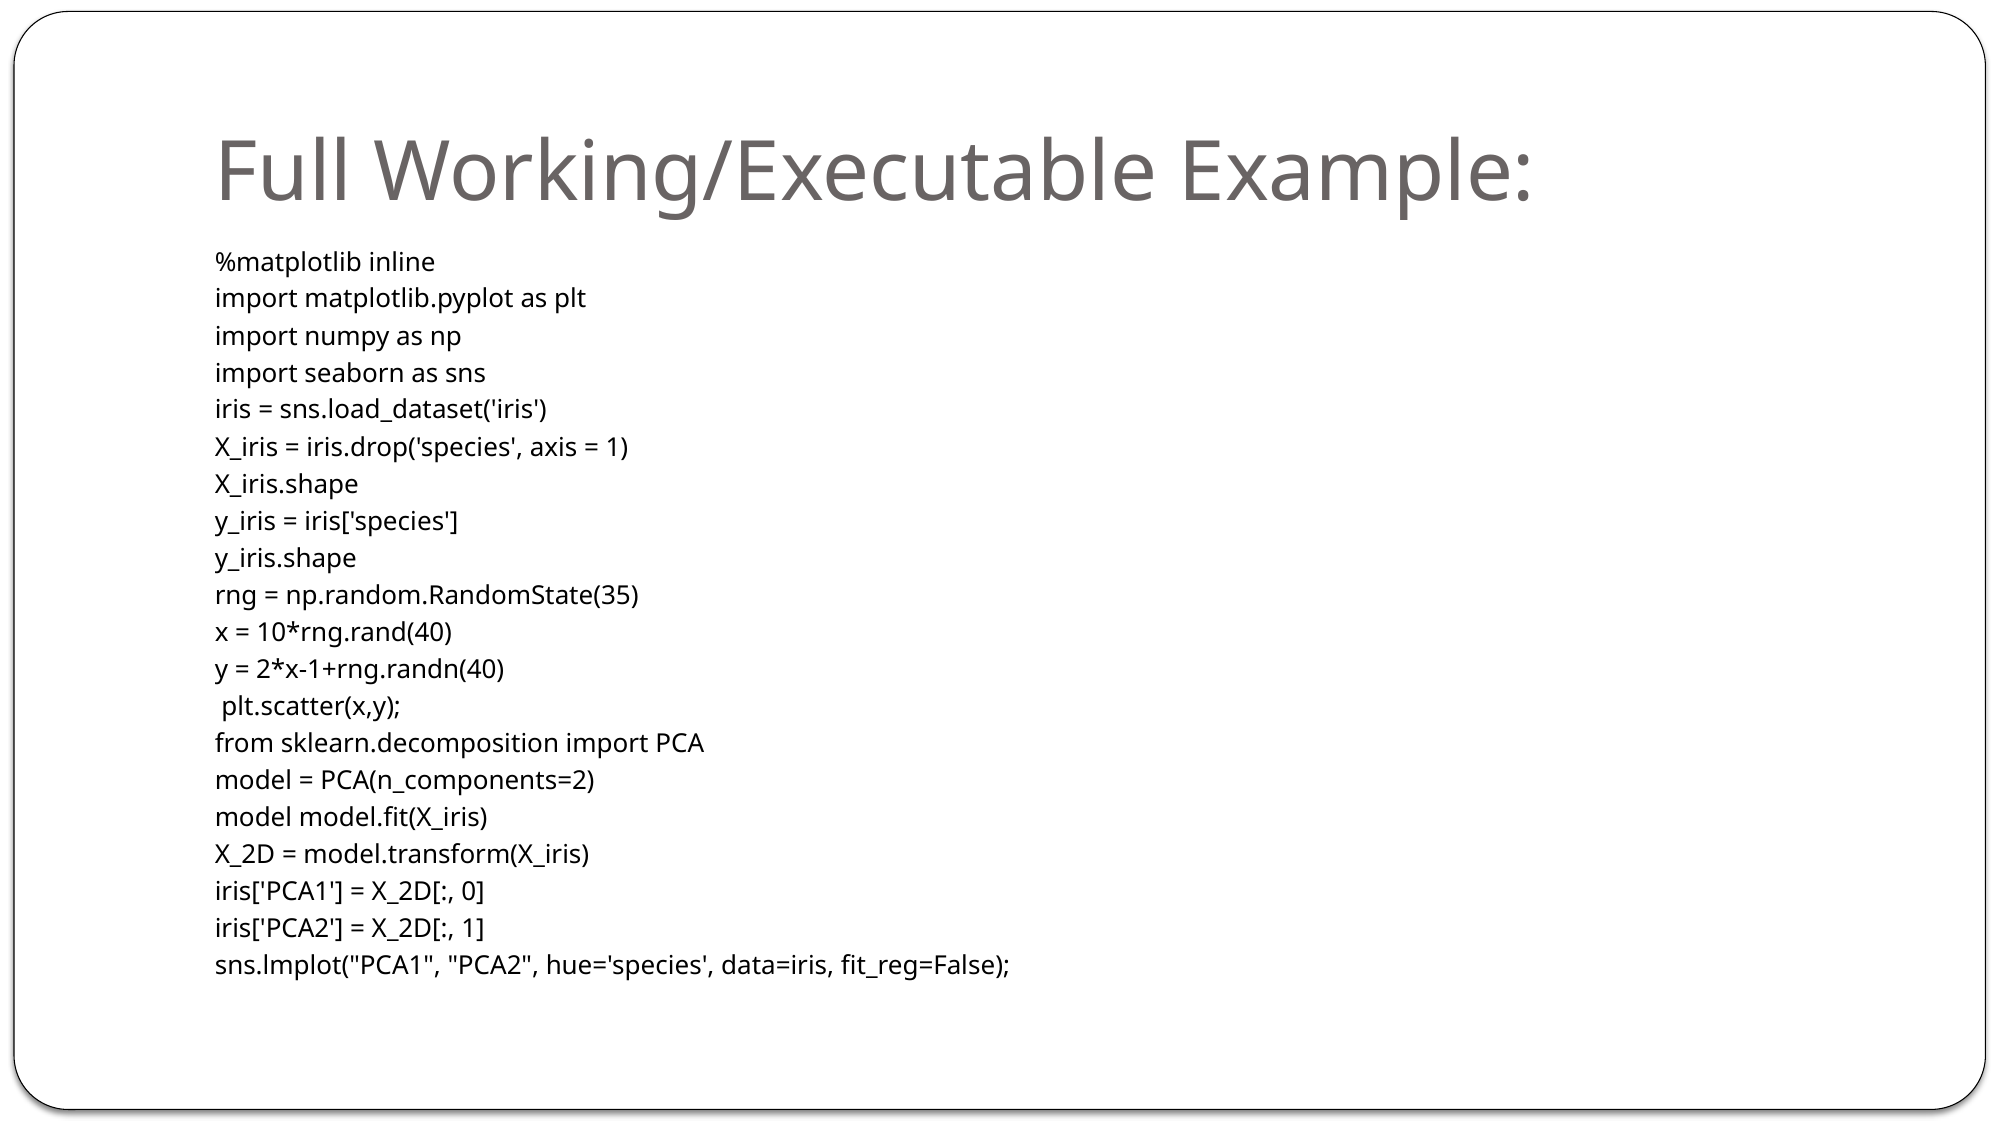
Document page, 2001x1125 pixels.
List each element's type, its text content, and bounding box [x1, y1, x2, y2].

list %matplotlib inline import matplotlib.pyplot as plt import numpy as np import seaborn as sns iris = sns.load_dataset('iris') X_iris = iris.drop('species', axis = 1) X_iris.shape y_iris = iris['species'] y_iris.shape rng = np.random.RandomState(35) x = 10*rng.rand(40) y = 2*x-1+rng.randn(40) plt.scatter(x,y); from sklearn.decomposition import PCA model = PCA(n_components=2) model model.fit(X_iris) X_2D = model.transform(X_iris) iris['PCA1'] = X_2D[:, 0] iris['PCA2'] = X_2D[:, 1] sns.lmplot("PCA1", "PCA2", hue='species', data=iris, fit_reg=False); [200, 237, 1900, 988]
title Full Working/Executable Example: [200, 45, 1900, 233]
